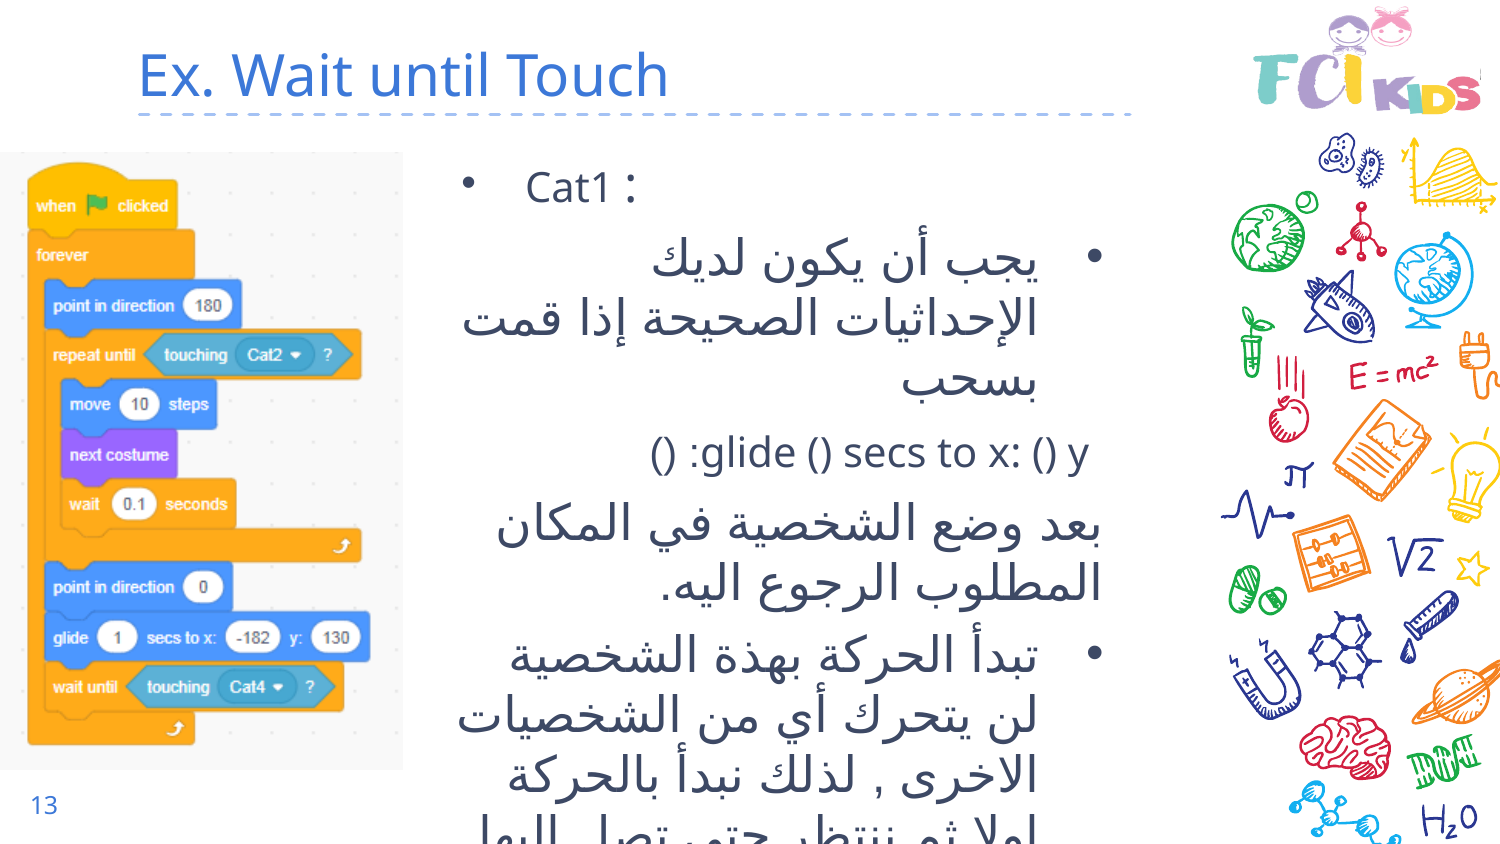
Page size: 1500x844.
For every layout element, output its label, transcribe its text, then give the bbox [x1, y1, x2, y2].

picture [0, 152, 403, 771]
slide_number 13 [14, 778, 105, 840]
picture [1253, 6, 1481, 117]
list Cat1 : يجب أن يكون لديك الإحداثيات الصحيحة إذا قمت بسحب glide () secs to x: () y: () بعد وضع الشخصية في المكان المطلوب الرجوع اليه. تبدأ الحركة بهذة الشخصية لن يتحرك أي من الشخصيات الاخرى , لذلك نبدأ بالحركة اولا ثم ننتظر حتى تصل اليها اخر شخصيه « cat4 » . [434, 137, 1130, 806]
title Ex. Wait until Touch [122, 0, 1130, 123]
